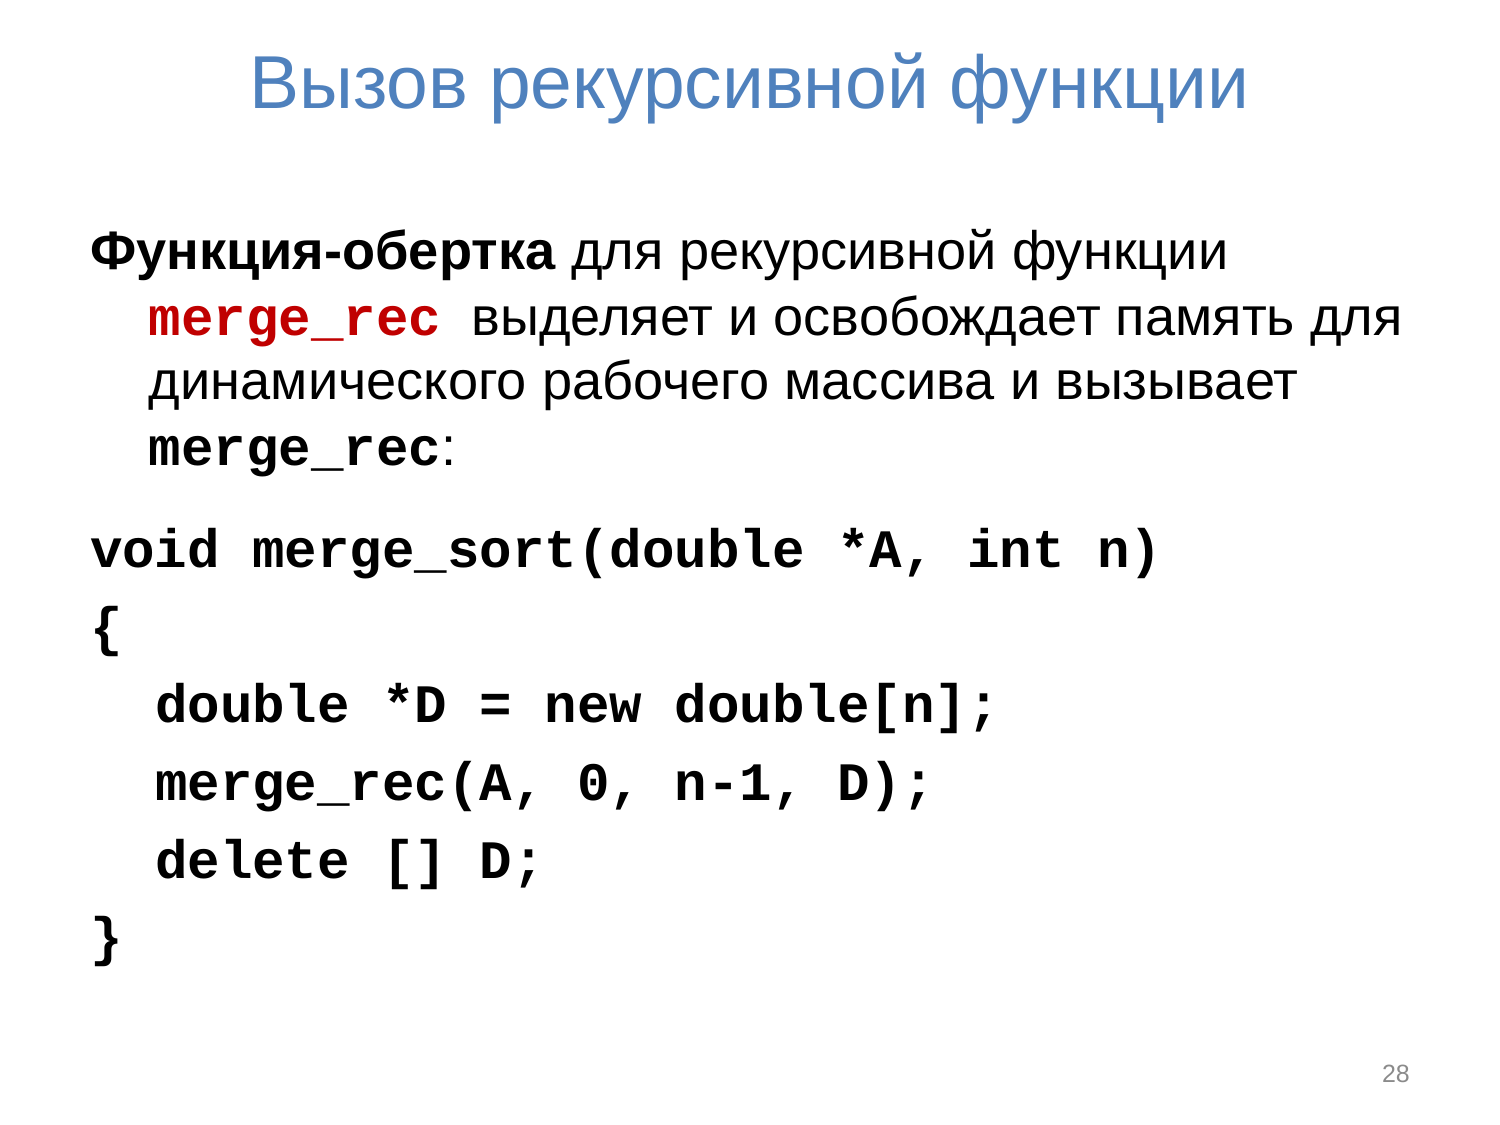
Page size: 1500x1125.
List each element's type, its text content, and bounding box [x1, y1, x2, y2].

title Вызов рекурсивной функции [17, 19, 1483, 138]
list Функция-обертка для рекурсивной функции merge_rec выделяет и освобождает память для динамического рабочего массива и вызывает merge_rec: void merge_sort(double *A, int n) { double *D = new double[n]; merge_rec(A, 0, n-1, D); delete [] D; } [75, 208, 1425, 1059]
slide_number 28 [1074, 1042, 1425, 1103]
